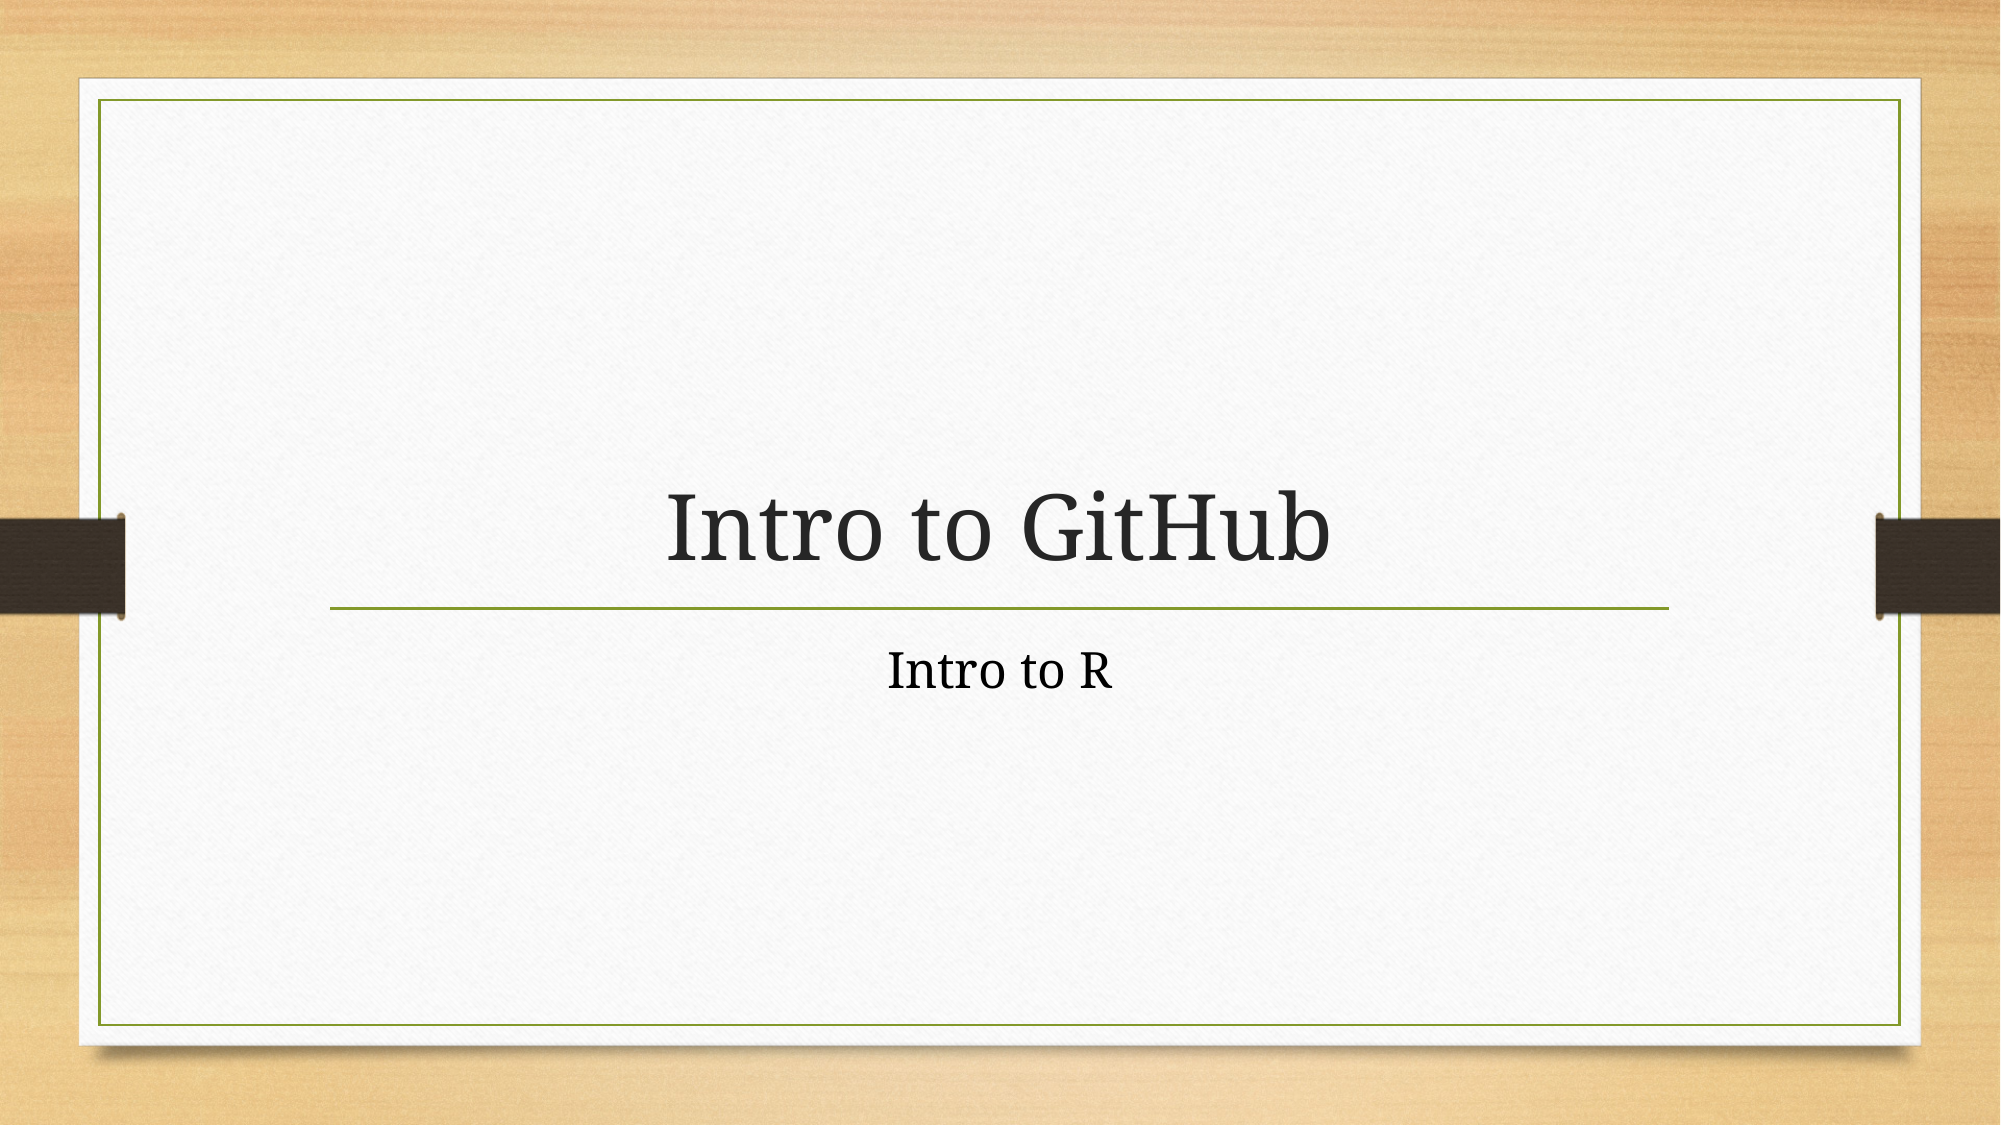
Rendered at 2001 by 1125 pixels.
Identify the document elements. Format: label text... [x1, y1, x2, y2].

picture [0, 0, 2001, 1125]
list Intro to R [330, 630, 1669, 788]
title Intro to GitHub [330, 287, 1669, 587]
